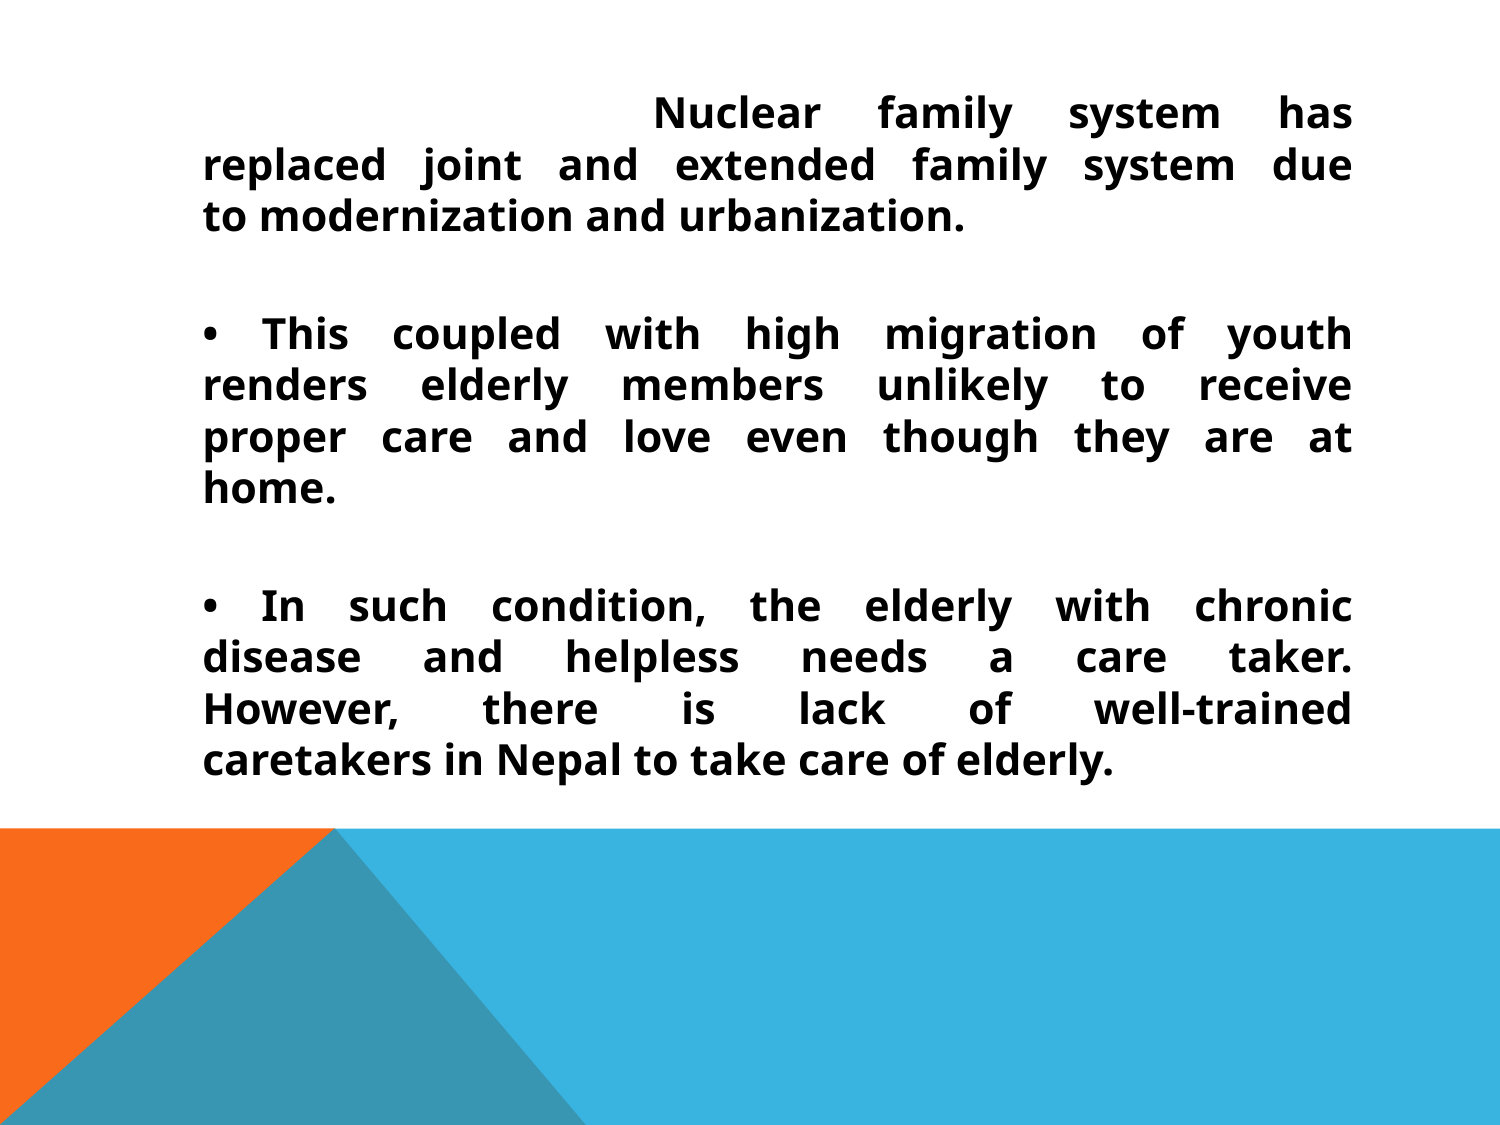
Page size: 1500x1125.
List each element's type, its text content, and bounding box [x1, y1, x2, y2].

list Nuclear family system has replaced joint and extended family system due to modernization and urbanization. • This coupled with high migration of youth renders elderly members unlikely to receive proper care and love even though they are at home. • In such condition, the elderly with chronic disease and helpless needs a care taker. However, there is lack of well-trained caretakers in Nepal to take care of elderly. [135, 78, 1369, 799]
